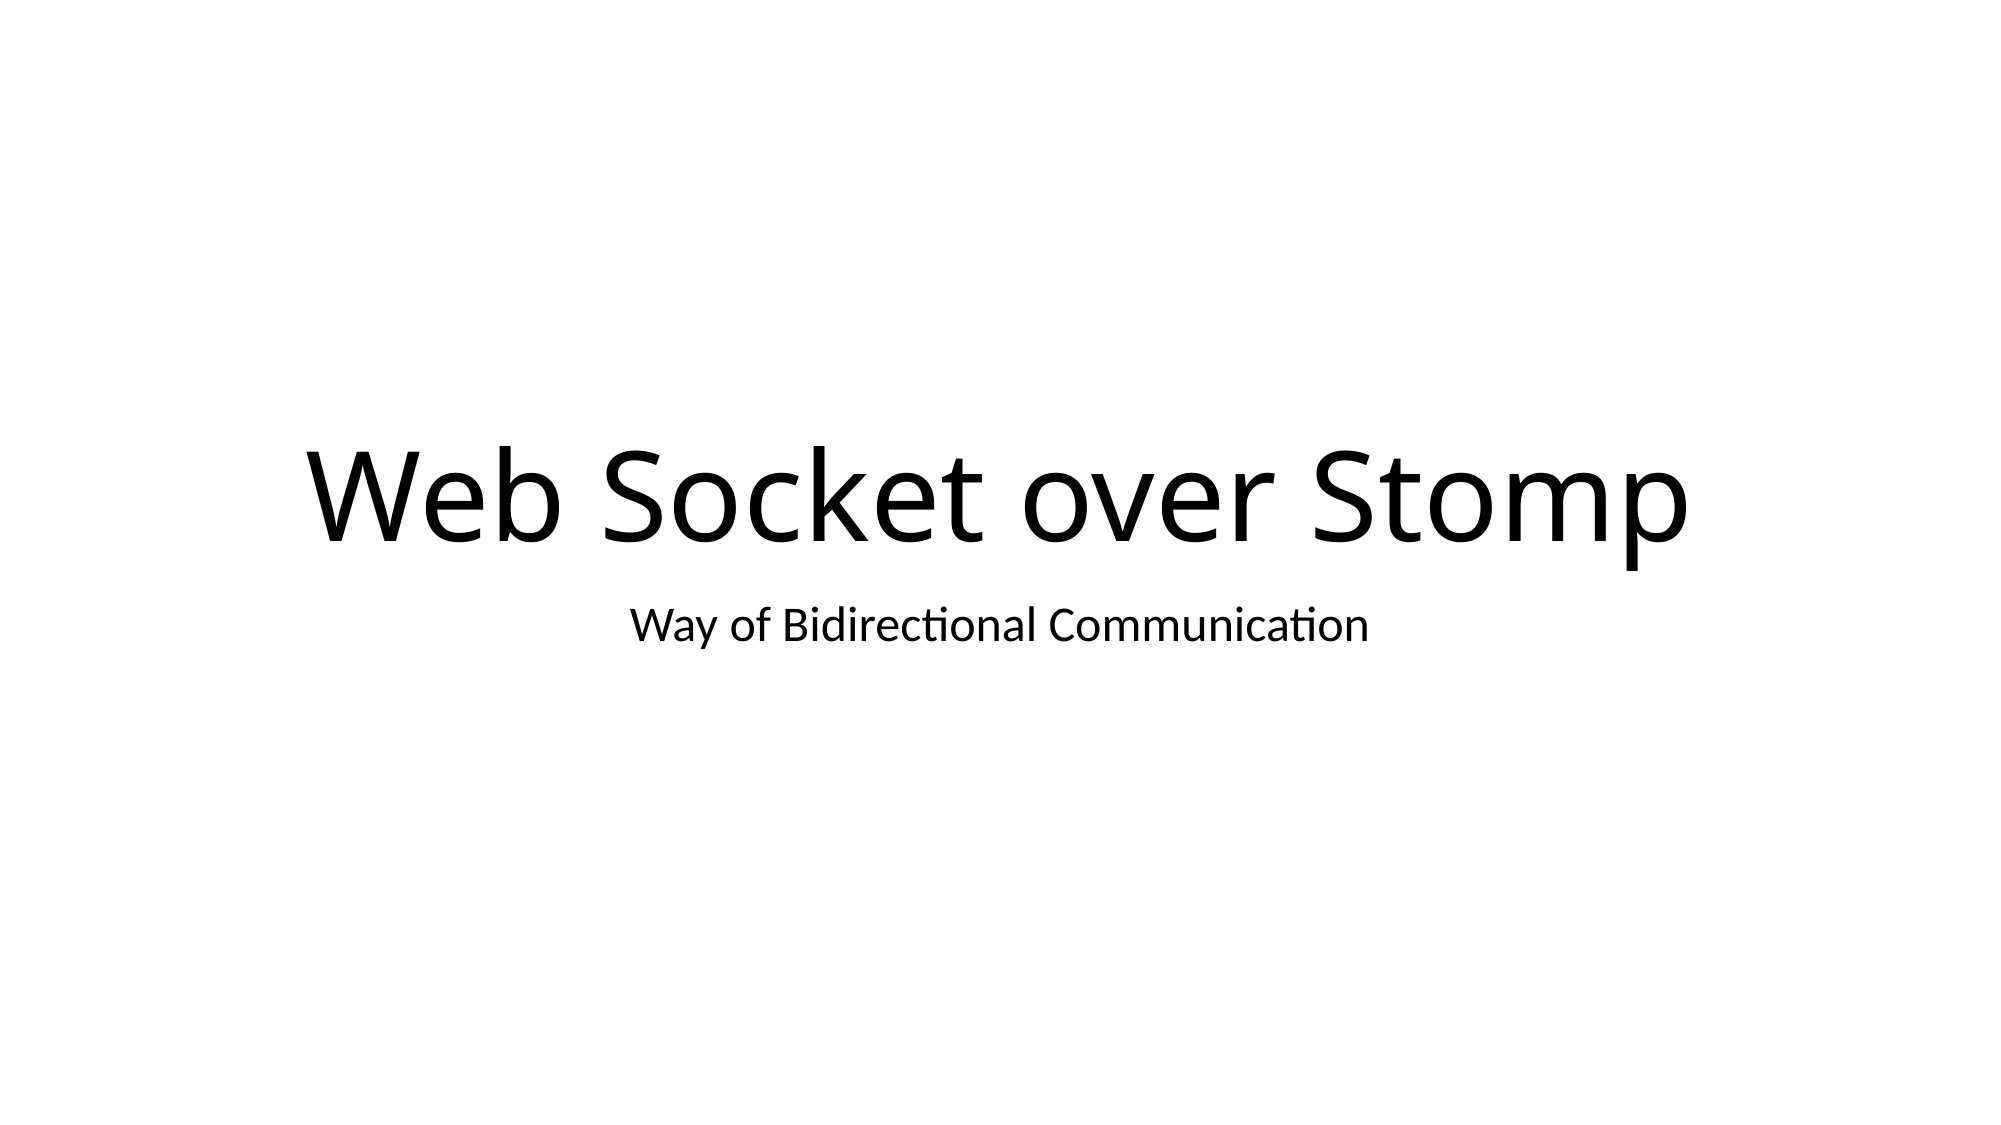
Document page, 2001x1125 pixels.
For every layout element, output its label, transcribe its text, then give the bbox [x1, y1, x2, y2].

subtitle Way of Bidirectional Communication [249, 590, 1750, 863]
title Web Socket over Stomp [249, 184, 1750, 576]
